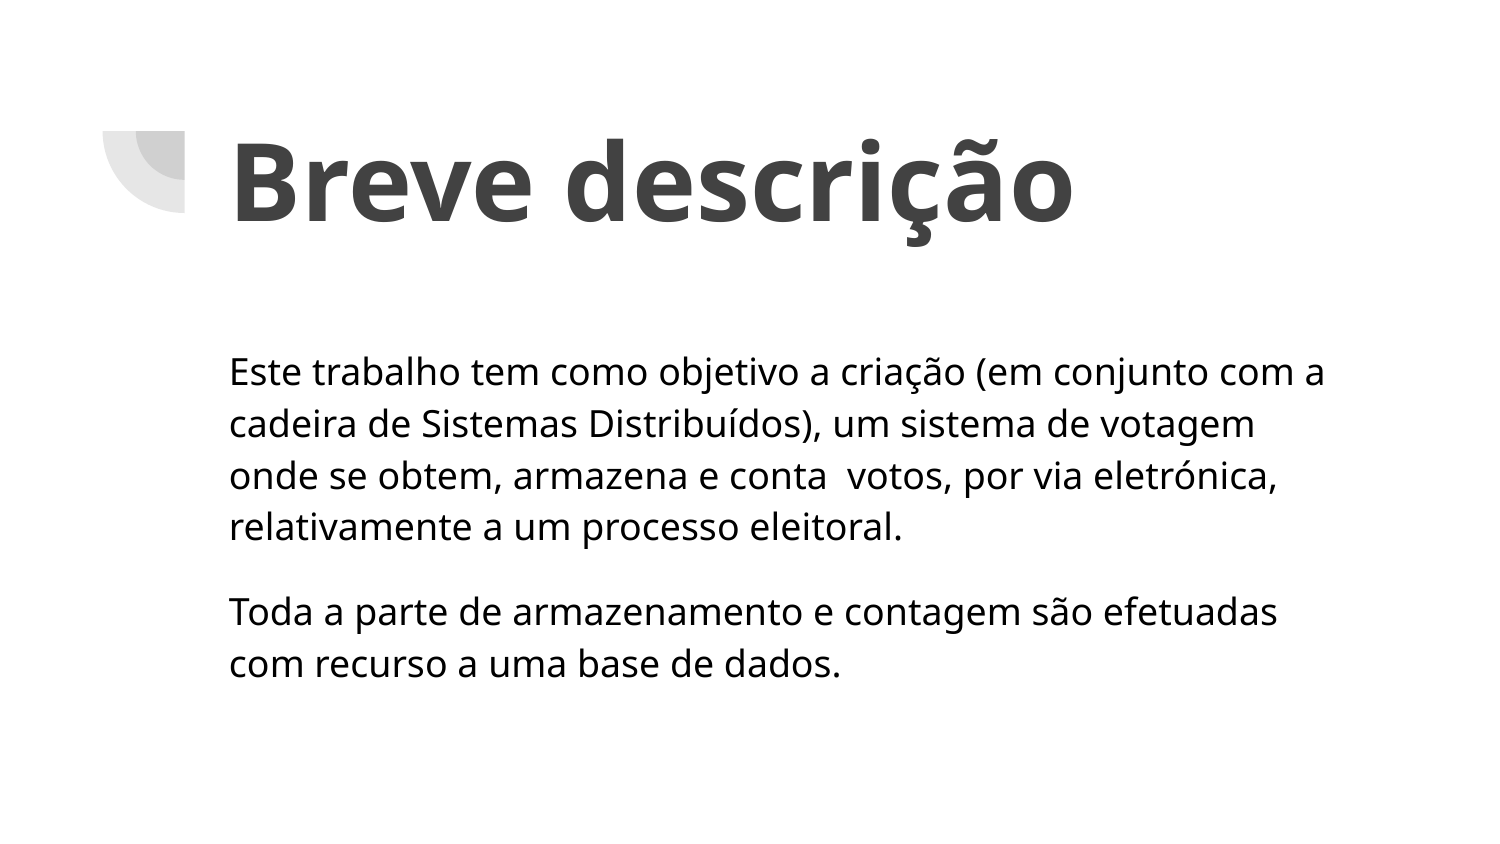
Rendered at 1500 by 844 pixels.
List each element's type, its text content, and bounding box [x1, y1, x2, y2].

list Este trabalho tem como objetivo a criação (em conjunto com a cadeira de Sistemas Distribuídos), um sistema de votagem onde se obtem, armazena e conta votos, por via eletrónica, relativamente a um processo eleitoral. Toda a parte de armazenamento e contagem são efetuadas com recurso a uma base de dados. [213, 326, 1368, 744]
title Breve descrição [213, 98, 1368, 263]
